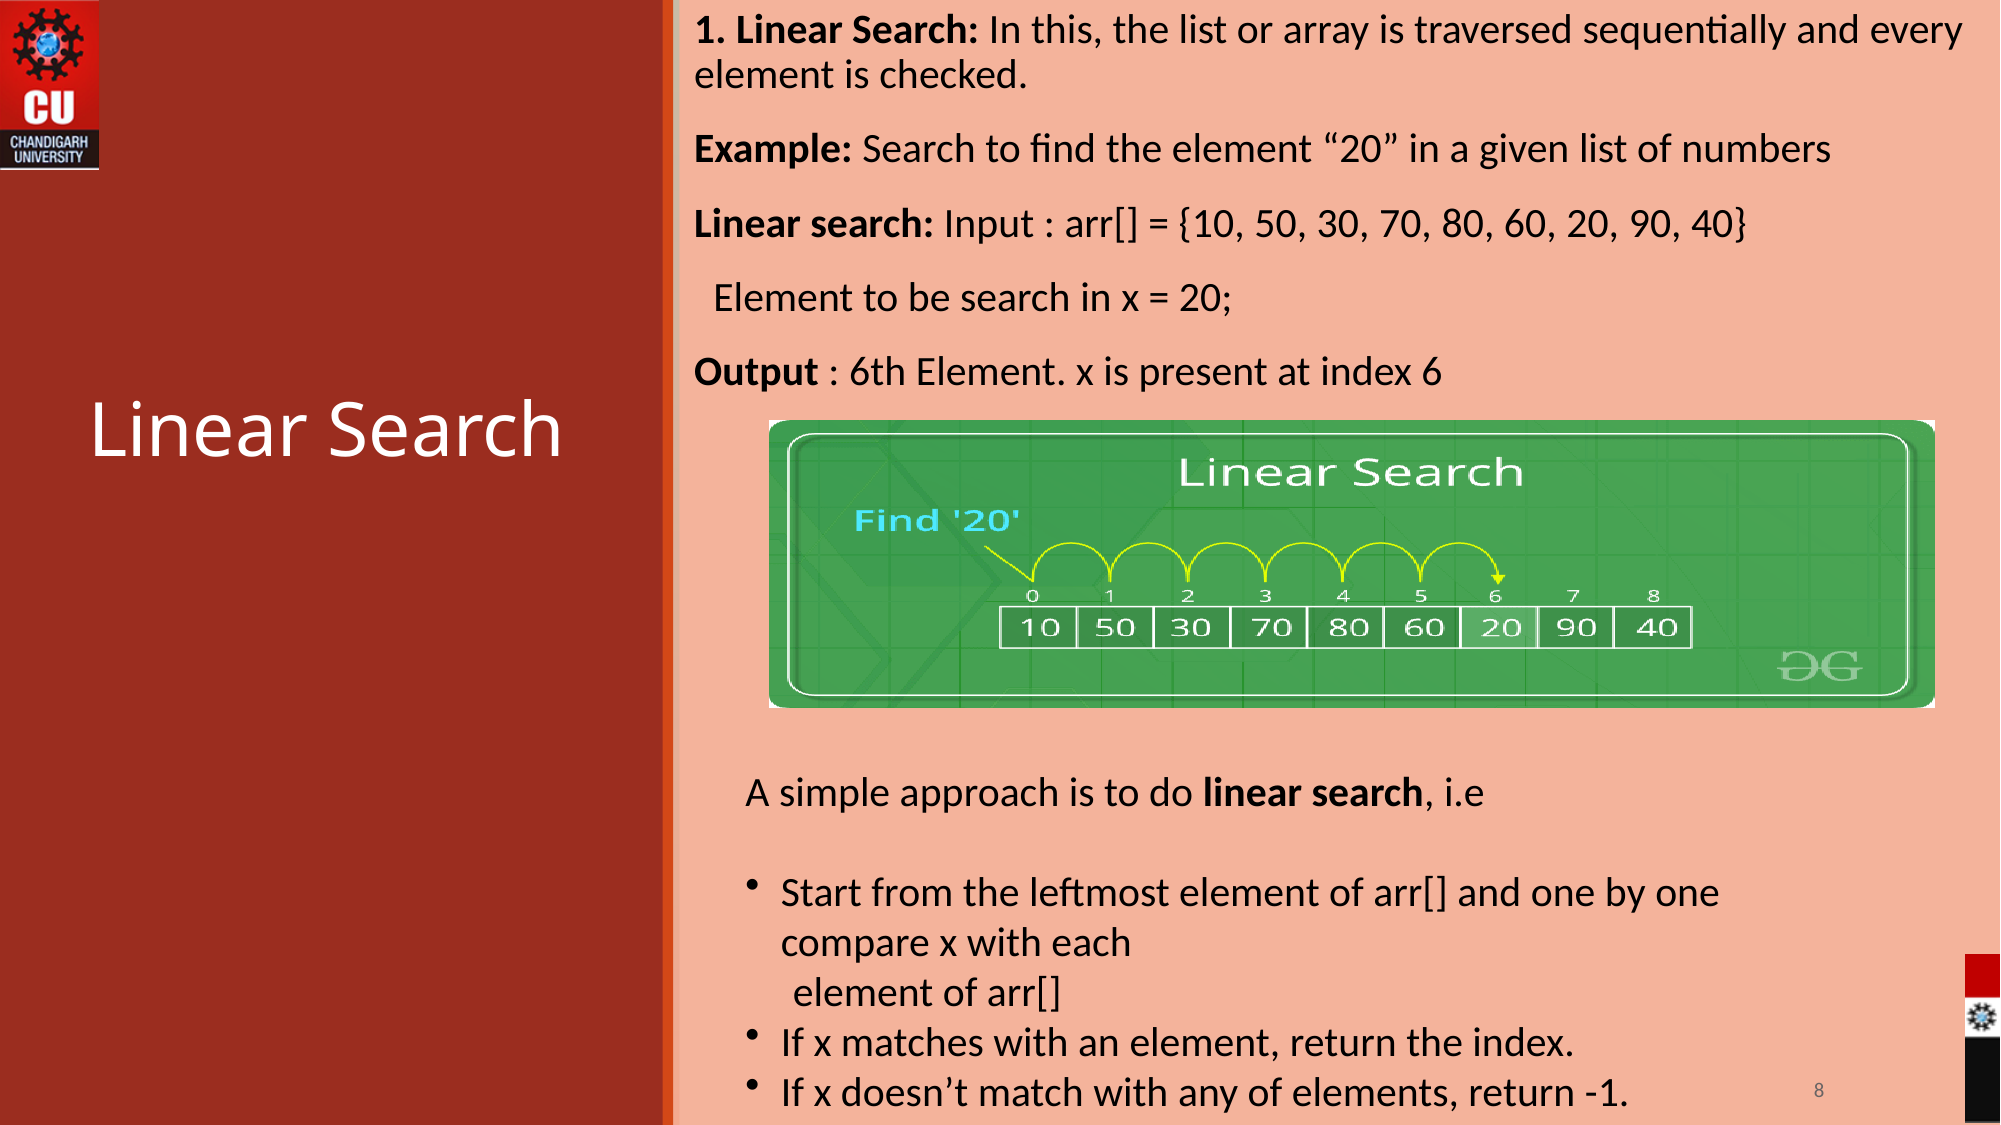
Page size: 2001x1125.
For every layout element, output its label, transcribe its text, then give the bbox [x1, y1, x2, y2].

picture [1964, 953, 2000, 1124]
list Linear Search [0, 384, 680, 939]
picture [768, 419, 1935, 709]
picture [0, 0, 99, 171]
text_box A simple approach is to do linear search, i.e Start from the leftmost element of arr[] and one by one compare x with each element of arr[] If x matches with an element, return the index. If x doesn’t match with any of elements, return -1. [730, 707, 1868, 1123]
list 1. Linear Search: In this, the list or array is traversed sequentially and every element is checked. Example: Search to find the element “20” in a given list of numbers Linear search: Input : arr[] = {10, 50, 30, 70, 80, 60, 20, 90, 40} Element to be search in x = 20; Output : 6th Element. x is present at index 6 [679, 0, 2000, 1125]
